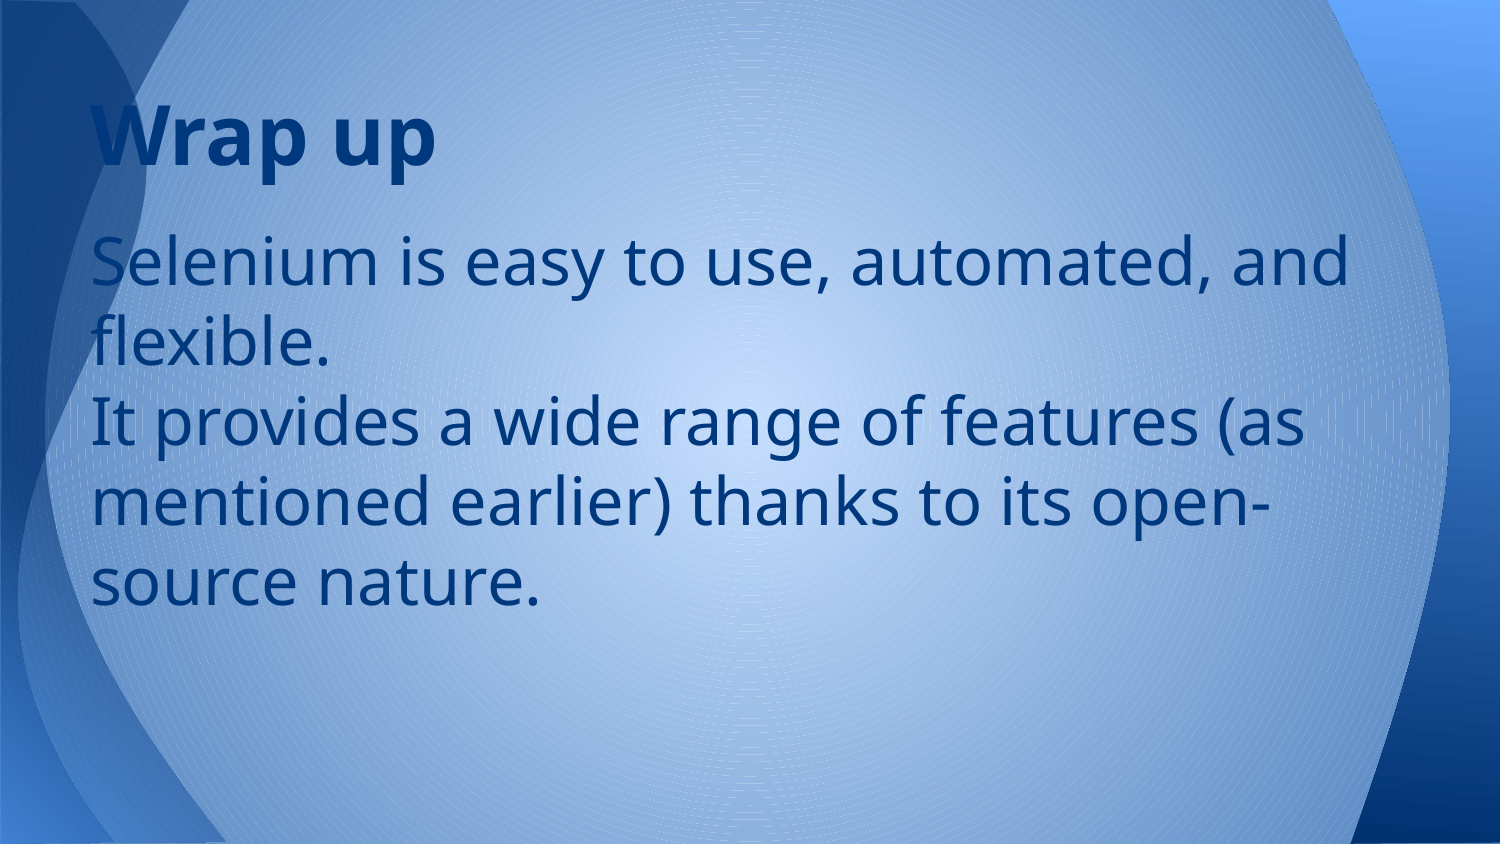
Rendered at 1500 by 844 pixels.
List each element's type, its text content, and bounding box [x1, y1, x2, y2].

list Selenium is easy to use, automated, and flexible. It provides a wide range of features (as mentioned earlier) thanks to its open-source nature. [75, 204, 1425, 800]
title Wrap up [75, 33, 1425, 197]
